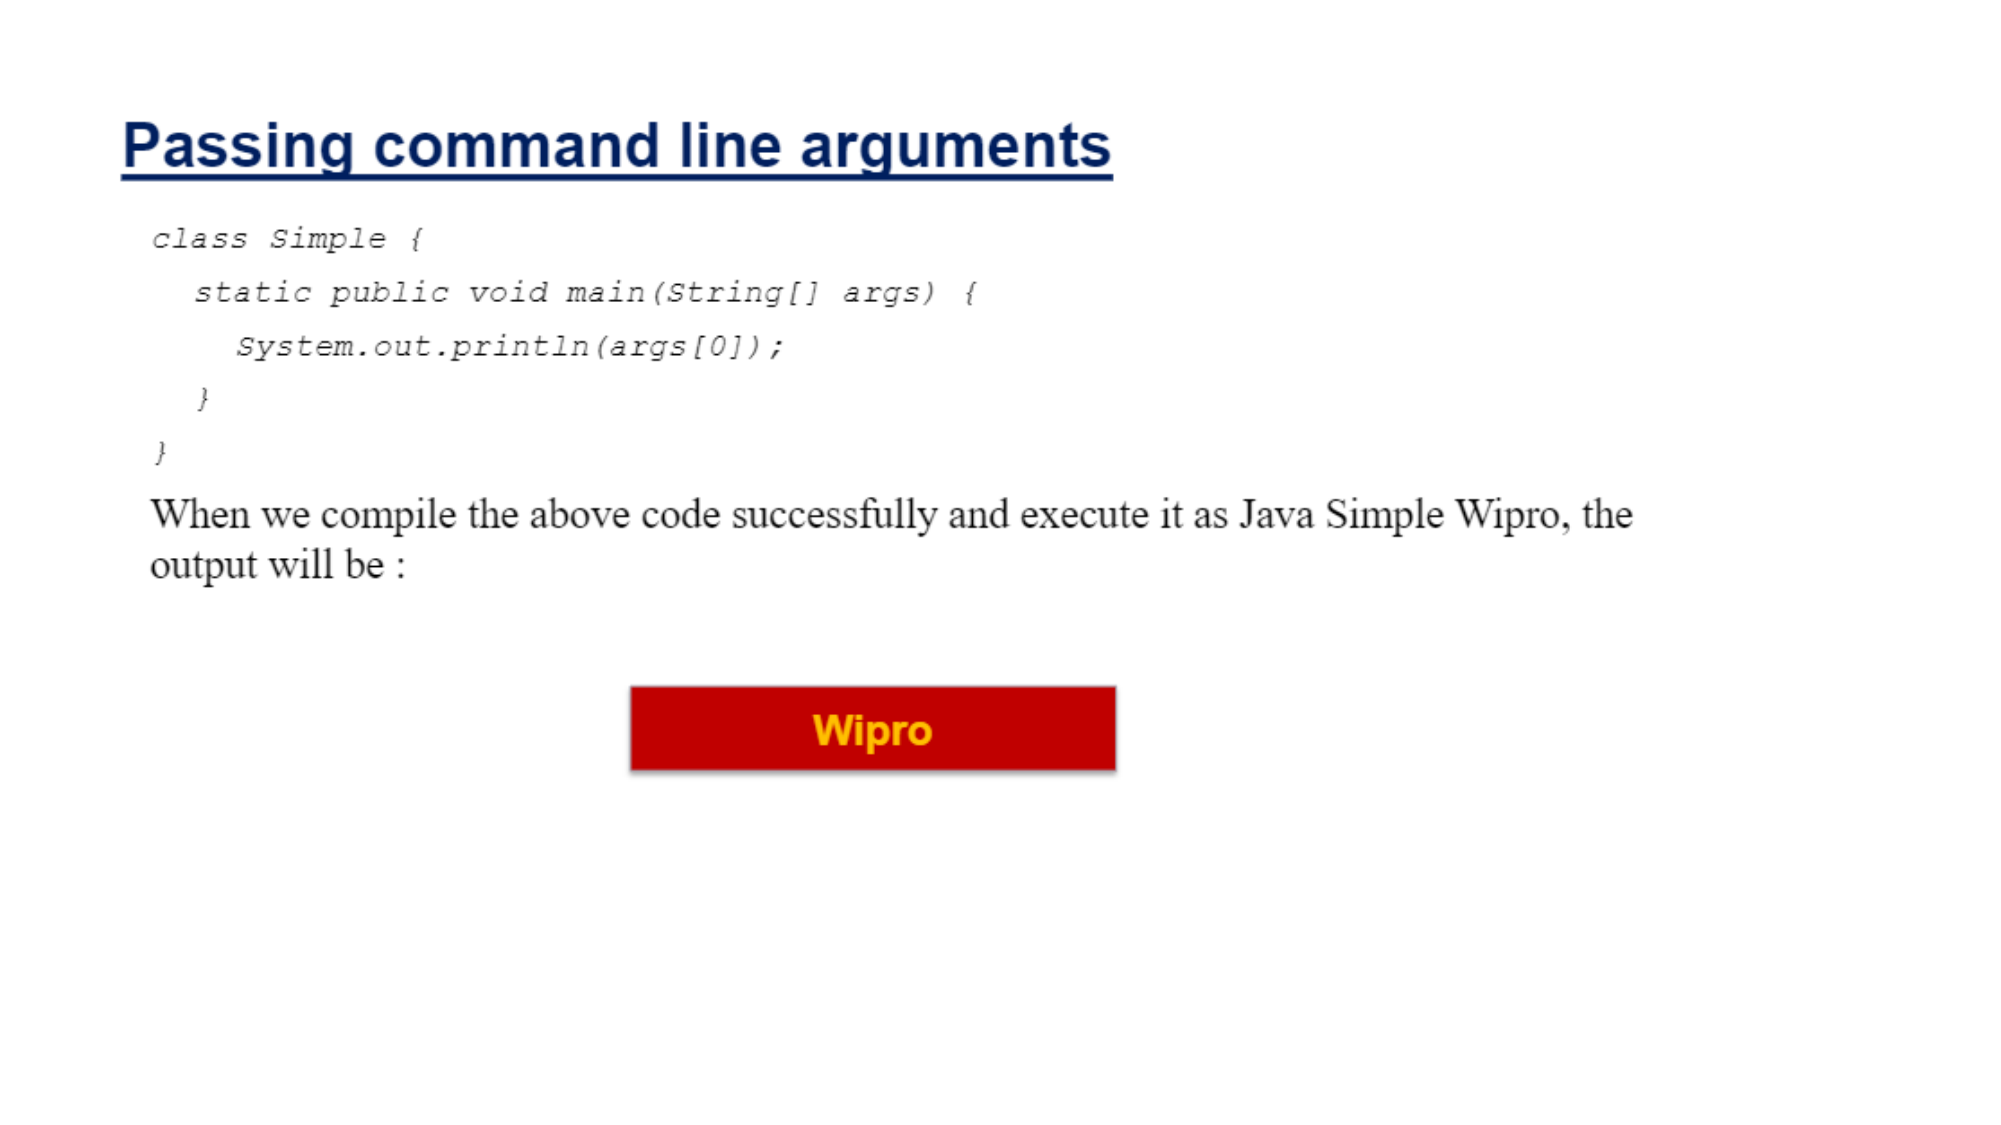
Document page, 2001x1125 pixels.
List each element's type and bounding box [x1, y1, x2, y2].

picture [100, 108, 1710, 839]
